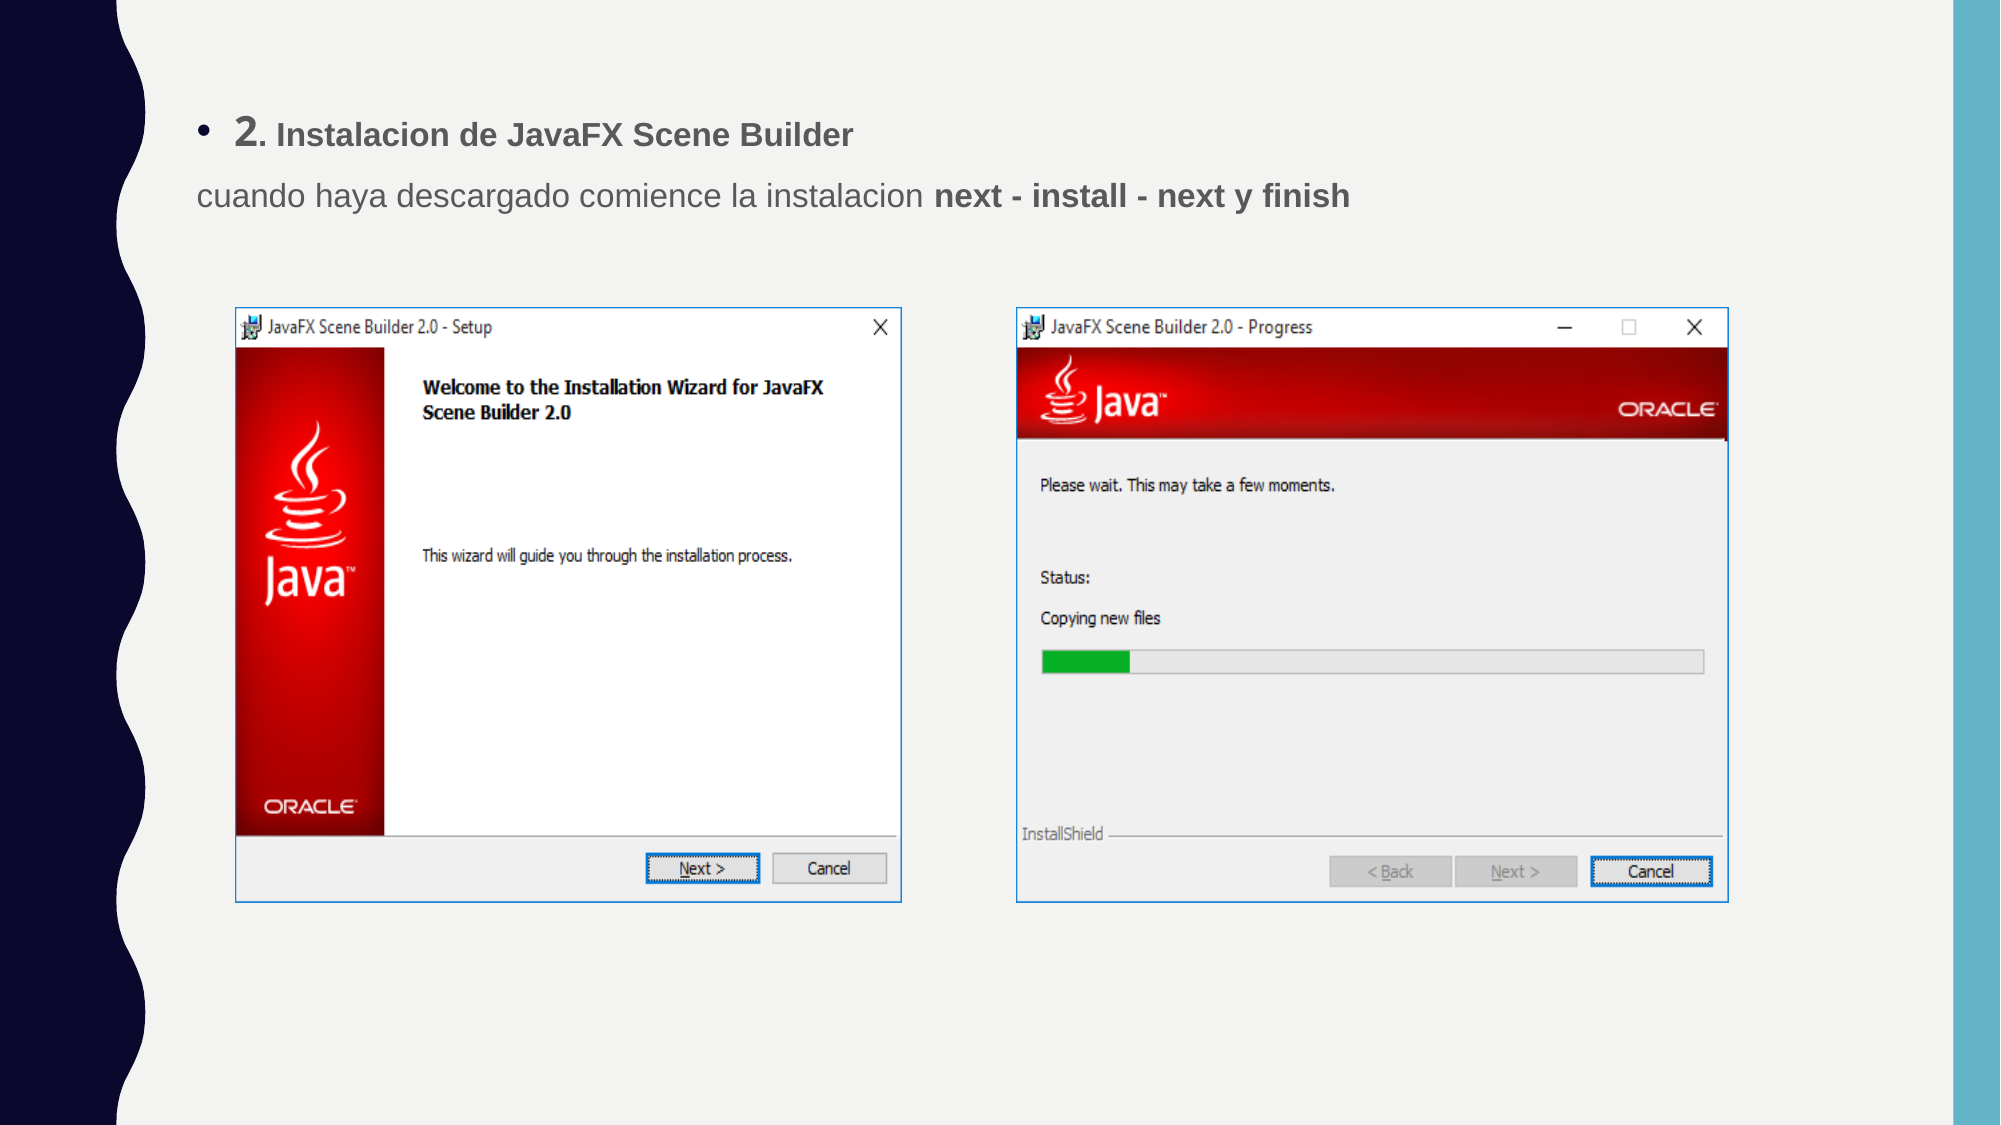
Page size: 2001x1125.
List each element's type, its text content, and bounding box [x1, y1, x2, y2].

picture [235, 307, 902, 903]
list 2. Instalacion de JavaFX Scene Builder cuando haya descargado comience la instalacion next - install - next y finish [181, 92, 1852, 308]
picture [1016, 307, 1729, 903]
